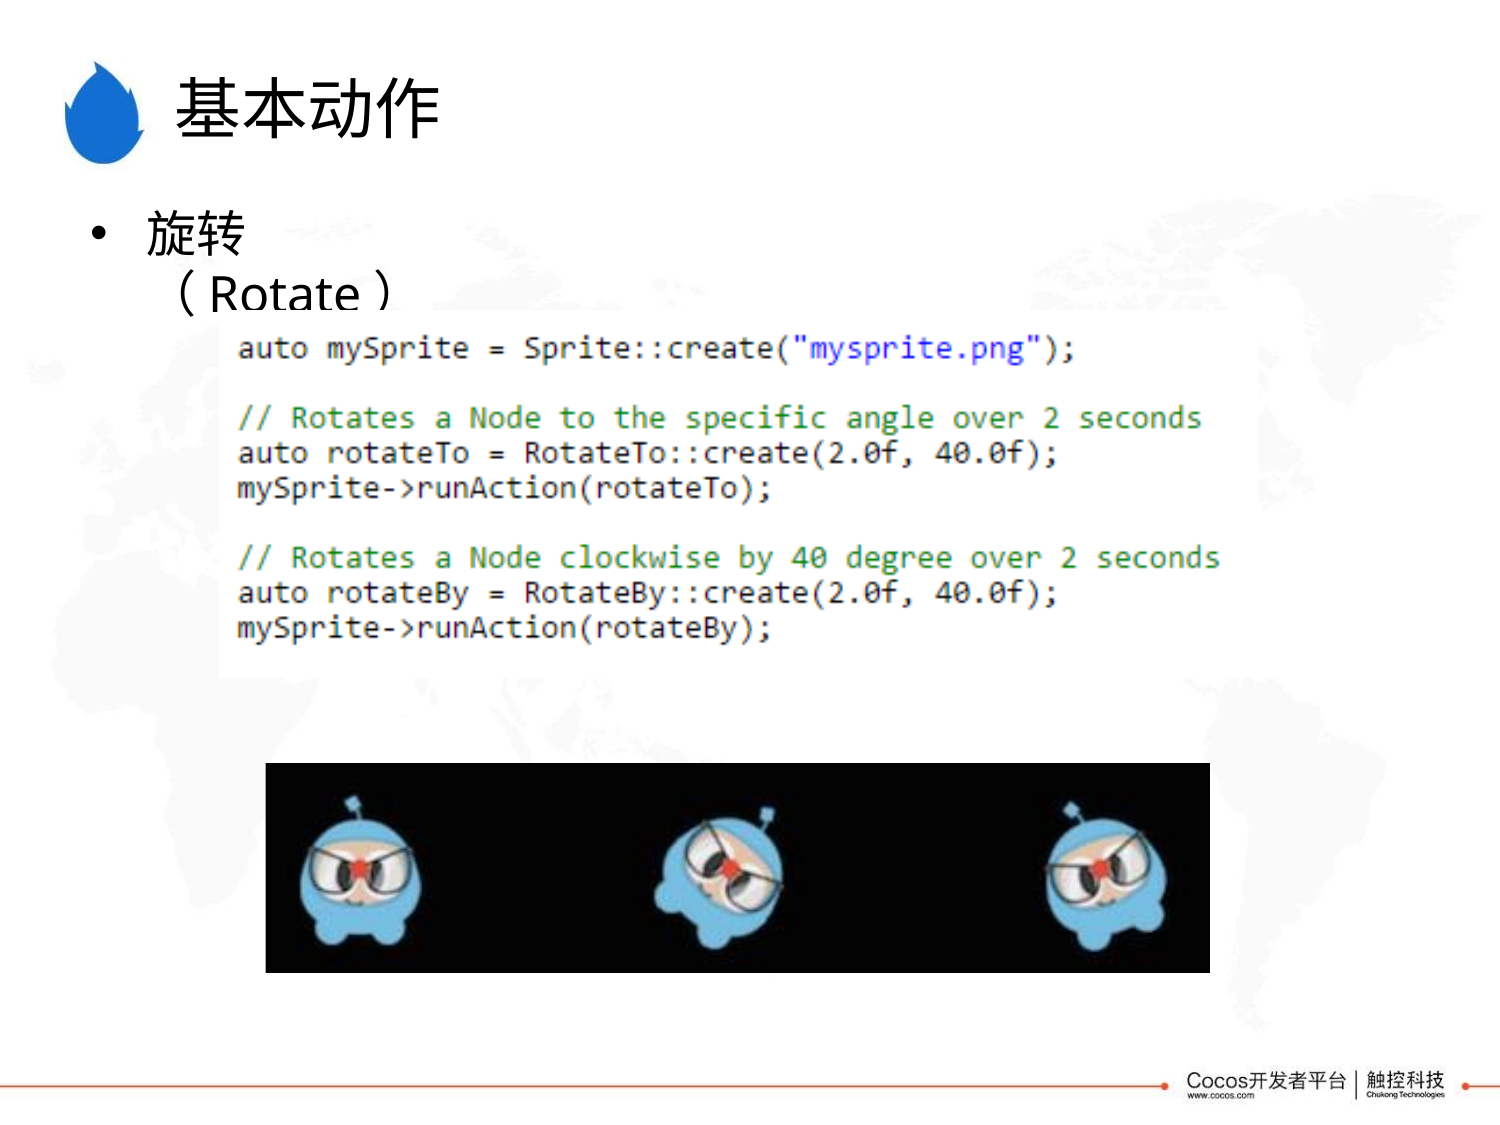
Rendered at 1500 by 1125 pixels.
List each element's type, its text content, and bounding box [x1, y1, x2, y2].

text_box [265, 763, 1210, 973]
text_box 旋转（Rotate） [87, 200, 512, 323]
title 基本动作 [172, 64, 444, 200]
picture [0, 58, 1500, 1105]
text_box [218, 310, 1259, 678]
